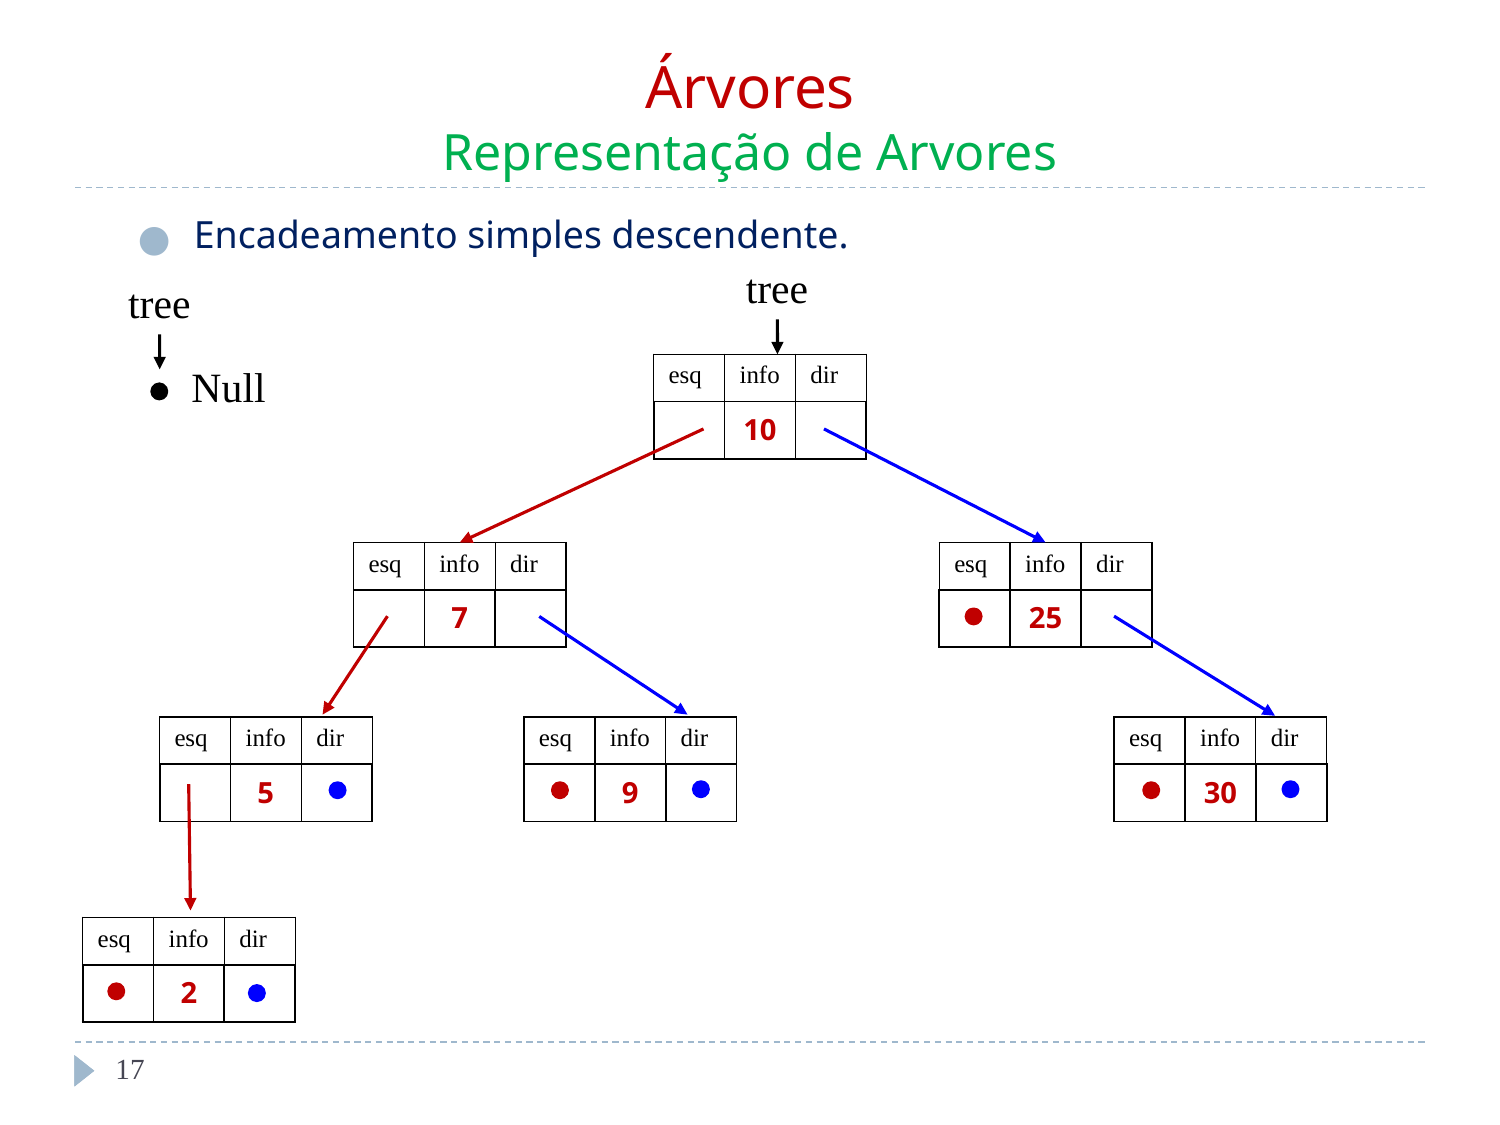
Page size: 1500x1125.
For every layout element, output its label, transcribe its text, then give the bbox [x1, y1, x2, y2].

table_cell [525, 765, 594, 821]
table_cell 2 [154, 966, 223, 1021]
table_cell [1082, 591, 1151, 646]
table_header dir [225, 918, 295, 964]
table_cell 10 [725, 402, 795, 458]
title Árvores Representação de Arvores [75, 66, 1425, 188]
table_header esq [940, 551, 1009, 589]
text_box Null [176, 353, 282, 419]
table_header dir [496, 551, 565, 589]
table_header info [425, 543, 495, 589]
table_header dir [666, 718, 736, 763]
table_cell [655, 402, 724, 458]
table_header dir [1082, 543, 1151, 589]
table_cell [667, 765, 736, 821]
text_box [249, 985, 265, 1001]
table_cell [302, 765, 371, 821]
table_cell [161, 765, 230, 821]
table_header info [231, 718, 301, 763]
table_header info [154, 918, 224, 964]
table_header esq [654, 355, 724, 401]
table_cell 9 [596, 765, 665, 821]
text_box [552, 782, 568, 798]
title Árvores Representação de Arvores [75, 37, 1425, 65]
table_header esq [83, 918, 153, 964]
table_header esq [1115, 724, 1184, 763]
text_box [1143, 782, 1159, 798]
table_cell [940, 591, 1009, 646]
table_header dir [1256, 718, 1326, 763]
text_box [330, 782, 346, 798]
table_cell 30 [1186, 765, 1255, 821]
text_box tree [113, 269, 207, 335]
table_cell [1257, 765, 1326, 821]
table_header info [725, 355, 795, 401]
text_box [966, 609, 982, 624]
table_header info [1011, 543, 1080, 589]
table_cell [354, 591, 424, 646]
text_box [1113, 615, 1276, 716]
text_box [538, 616, 688, 715]
table_header info [596, 723, 665, 763]
table_cell 25 [1011, 591, 1080, 646]
table_cell [225, 966, 294, 1021]
table_header esq [354, 543, 424, 589]
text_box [322, 615, 388, 715]
table_header esq [525, 718, 594, 763]
text_box [693, 781, 709, 797]
table_cell [496, 591, 565, 646]
table_header dir [796, 355, 866, 401]
text_box [1283, 781, 1298, 797]
table_cell [84, 966, 153, 1021]
table_header dir [302, 718, 372, 763]
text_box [459, 428, 704, 543]
table_cell 7 [425, 591, 494, 646]
table_cell [1115, 765, 1184, 821]
table_cell 5 [231, 765, 301, 821]
table_header esq [160, 718, 230, 763]
table_cell [796, 402, 865, 458]
text_box [108, 983, 124, 999]
text_box tree [730, 270, 824, 320]
table_header info [1186, 724, 1255, 763]
slide_number ‹#› [100, 1042, 426, 1103]
text_box [151, 383, 167, 399]
text_box Encadeamento simples descendente. [122, 203, 1398, 270]
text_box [823, 428, 1046, 543]
